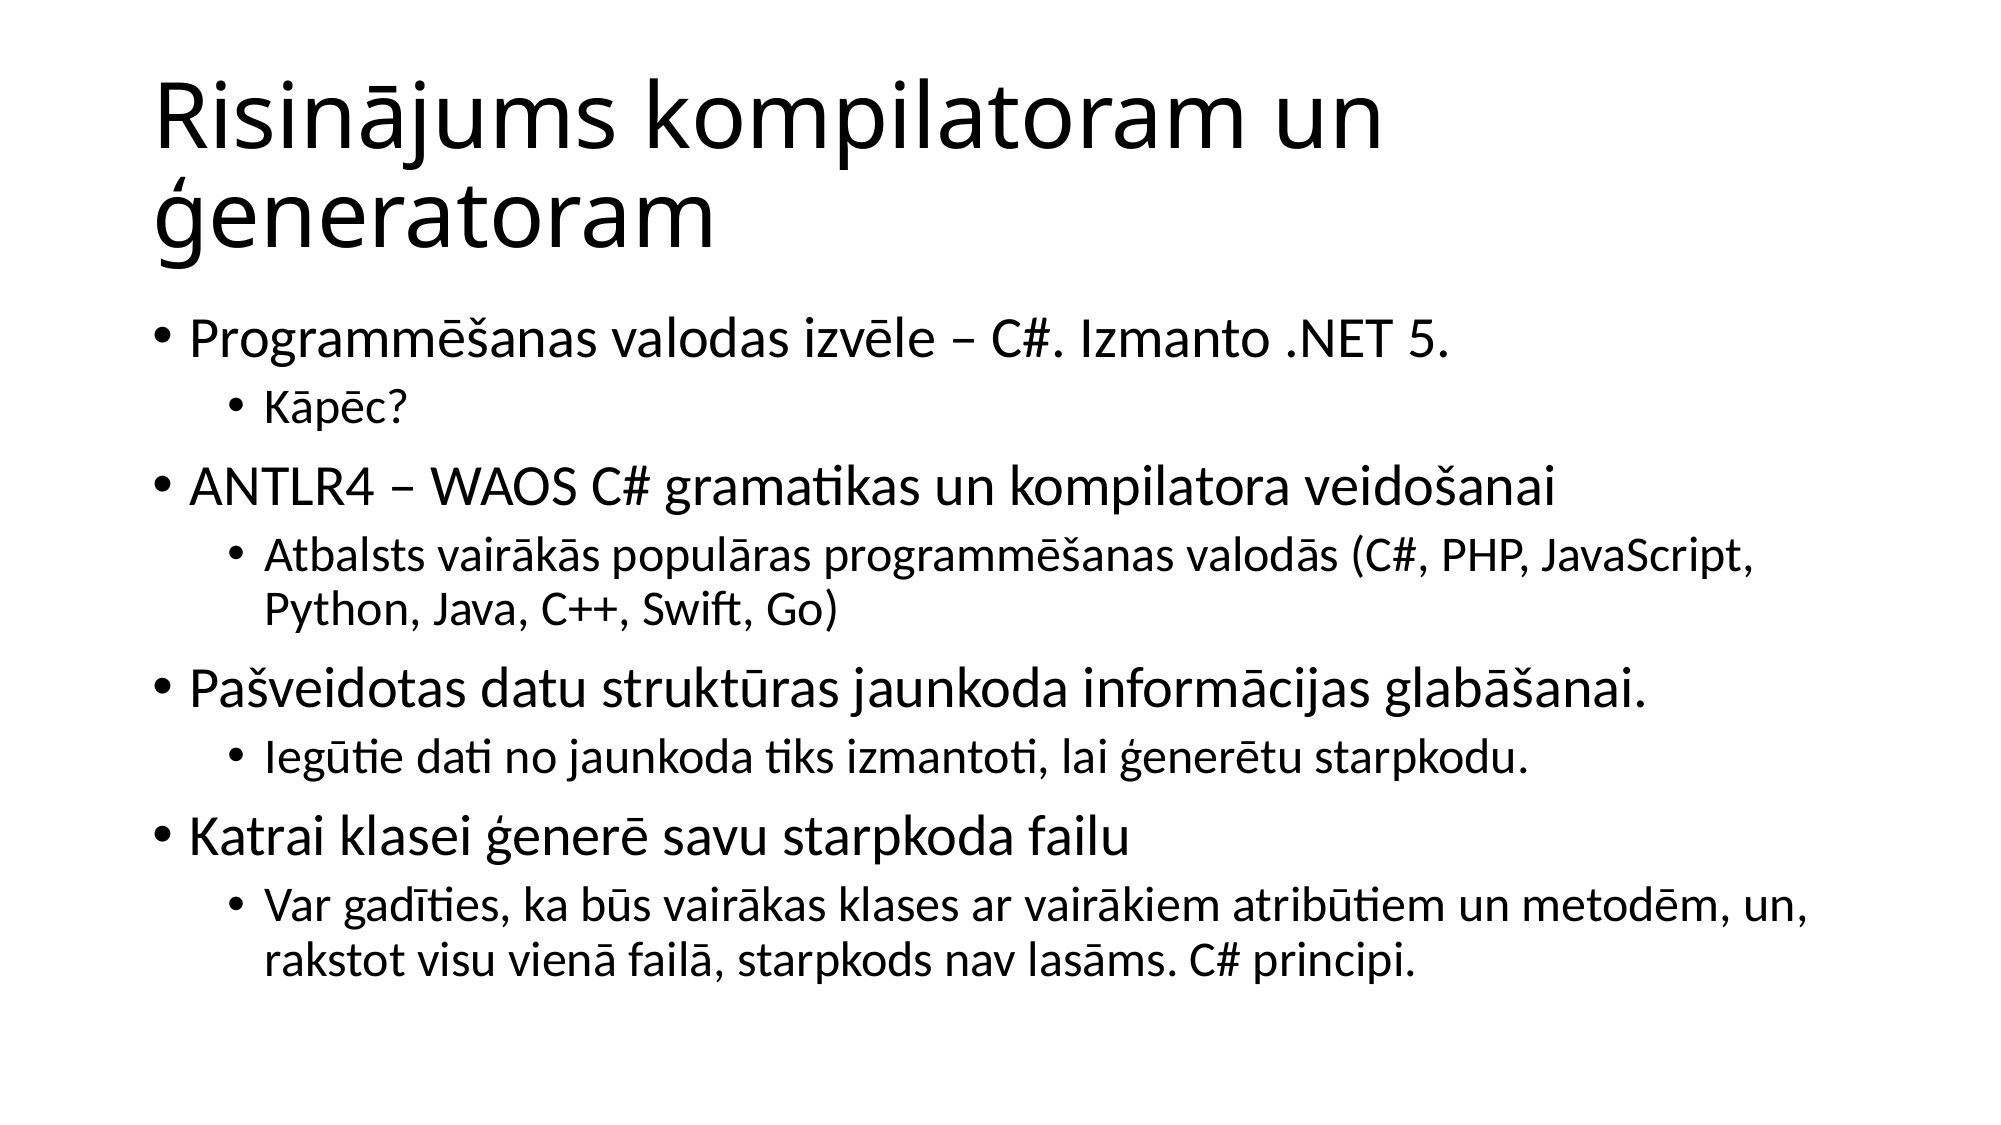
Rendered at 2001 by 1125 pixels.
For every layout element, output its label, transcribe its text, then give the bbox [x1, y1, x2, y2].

list Programmēšanas valodas izvēle – C#. Izmanto .NET 5. Kāpēc? ANTLR4 – WAOS C# gramatikas un kompilatora veidošanai Atbalsts vairākās populāras programmēšanas valodās (C#, PHP, JavaScript, Python, Java, C++, Swift, Go) Pašveidotas datu struktūras jaunkoda informācijas glabāšanai. Iegūtie dati no jaunkoda tiks izmantoti, lai ģenerētu starpkodu. Katrai klasei ģenerē savu starpkoda failu Var gadīties, ka būs vairākas klases ar vairākiem atribūtiem un metodēm, un, rakstot visu vienā failā, starpkods nav lasāms. C# principi. [137, 299, 1863, 1014]
title Risinājums kompilatoram un ģeneratoram [137, 59, 1863, 278]
